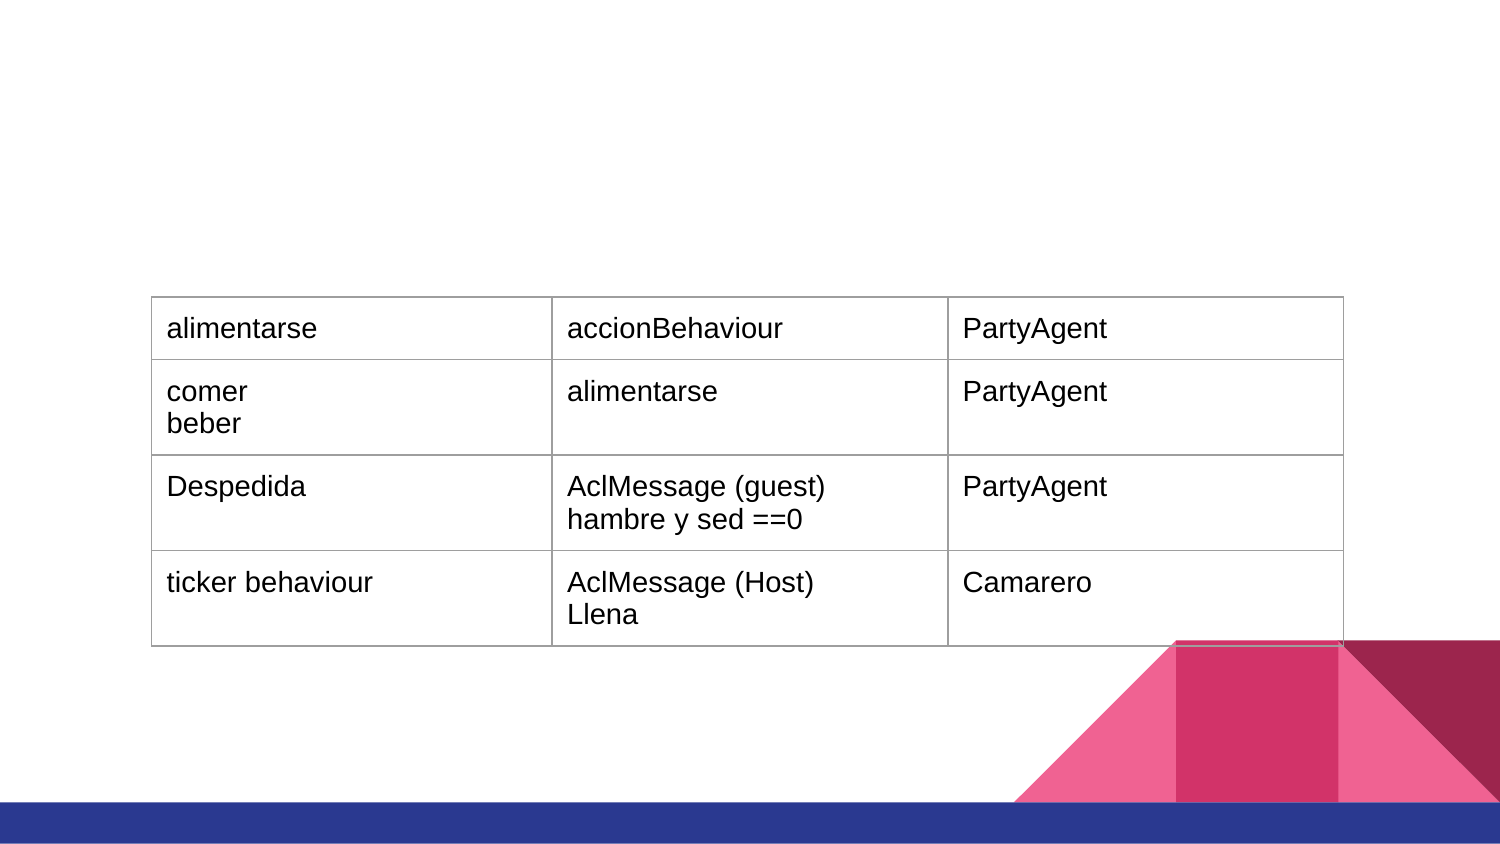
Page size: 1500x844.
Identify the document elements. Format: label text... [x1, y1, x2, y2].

table_cell PartyAgent [949, 360, 1343, 454]
table_cell Despedida [152, 456, 551, 550]
table_header PartyAgent [949, 298, 1343, 359]
table_cell Camarero [949, 551, 1343, 645]
table_cell AclMessage (guest) hambre y sed ==0 [553, 456, 947, 550]
table_header accionBehaviour [553, 298, 947, 359]
table_cell comer beber [152, 360, 551, 454]
table_cell AclMessage (Host) Llena [553, 551, 947, 645]
table_cell PartyAgent [949, 456, 1343, 550]
table_header alimentarse [152, 298, 551, 359]
table_cell alimentarse [553, 360, 947, 454]
table_cell ticker behaviour [152, 551, 551, 645]
